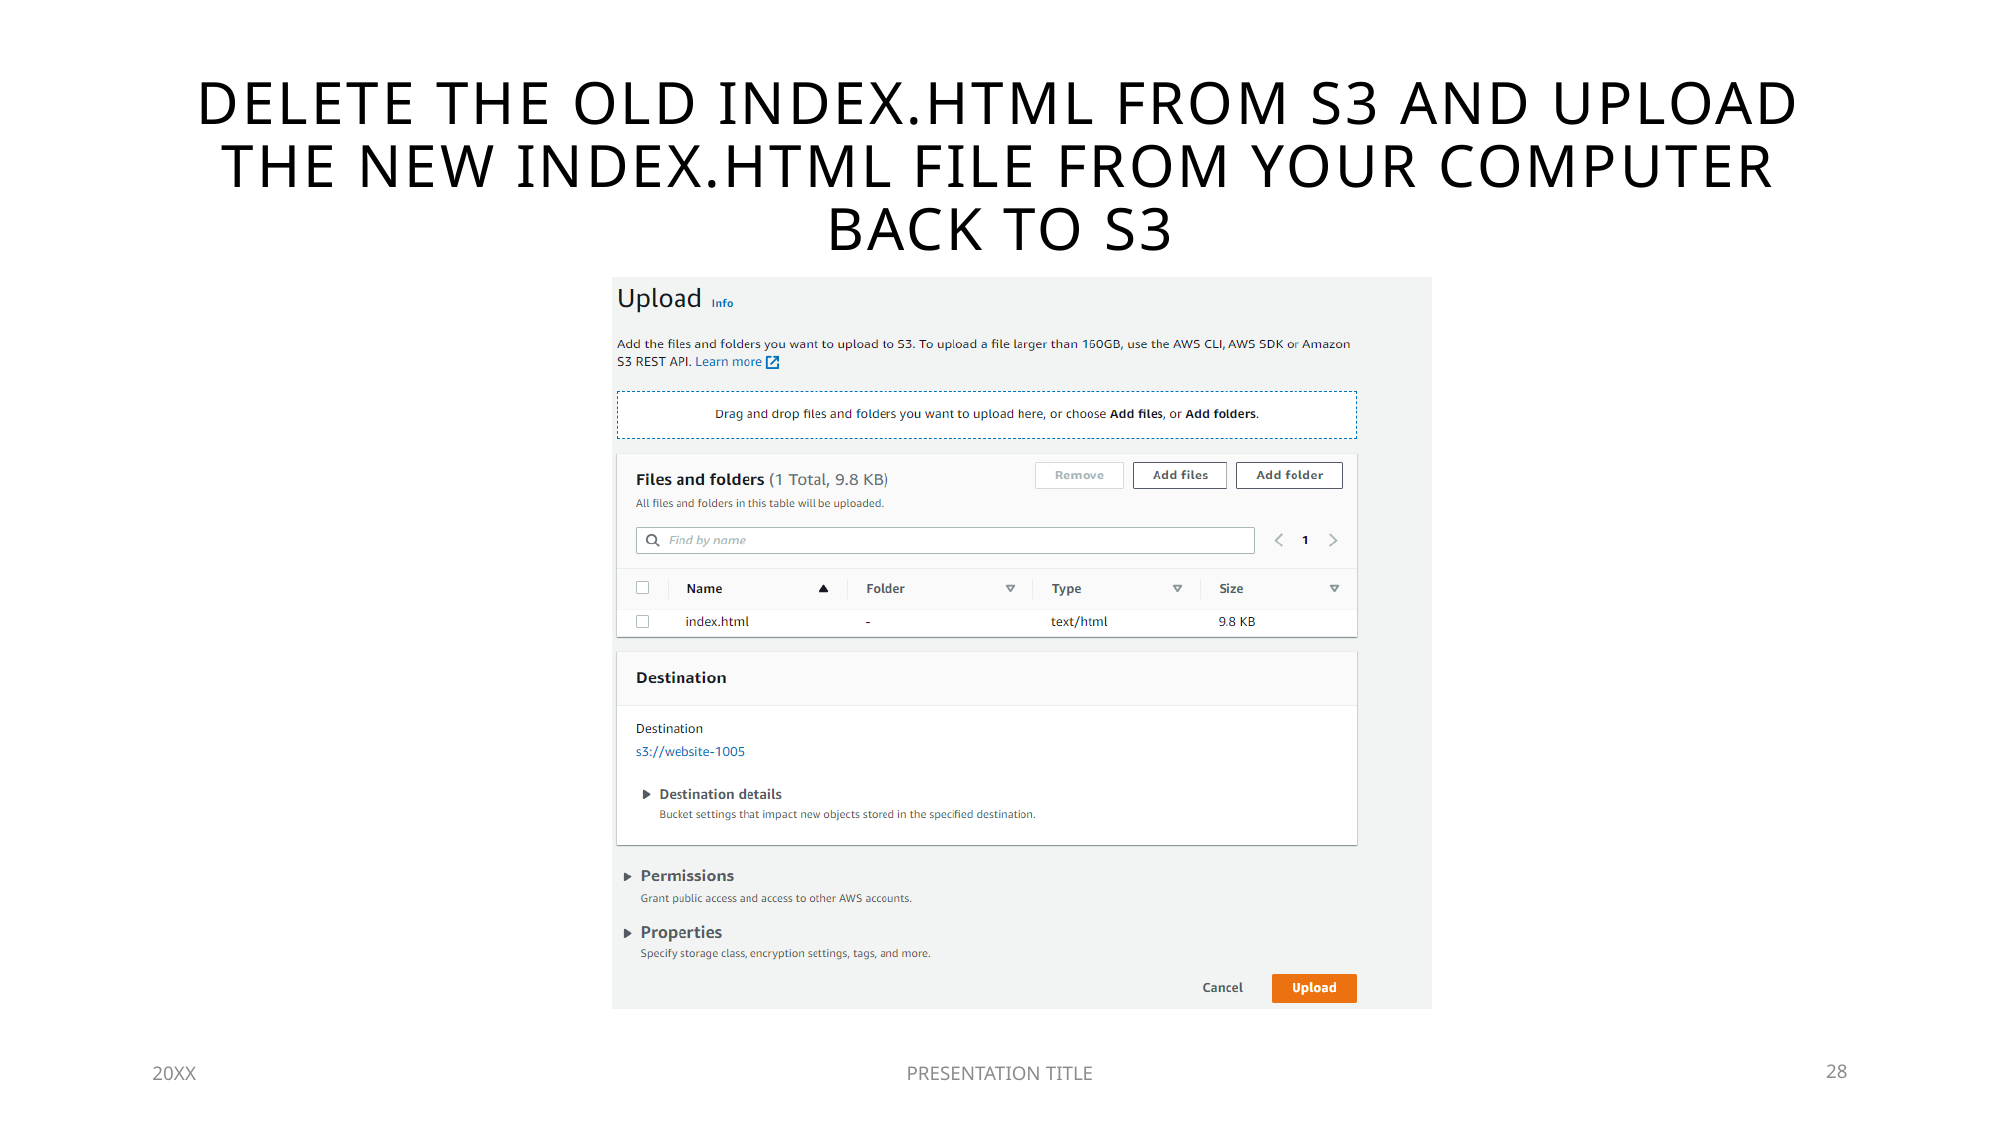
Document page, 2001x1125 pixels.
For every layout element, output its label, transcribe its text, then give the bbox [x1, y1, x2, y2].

slide_number 28 [1412, 1042, 1863, 1103]
title Delete the old index.html from s3 and upload the new index.html file from your computer back to s3 [137, 59, 1863, 278]
footer PRESENTATION TITLE [662, 1042, 1338, 1103]
slide_number 20XX [137, 1042, 588, 1103]
picture [612, 277, 1432, 1009]
